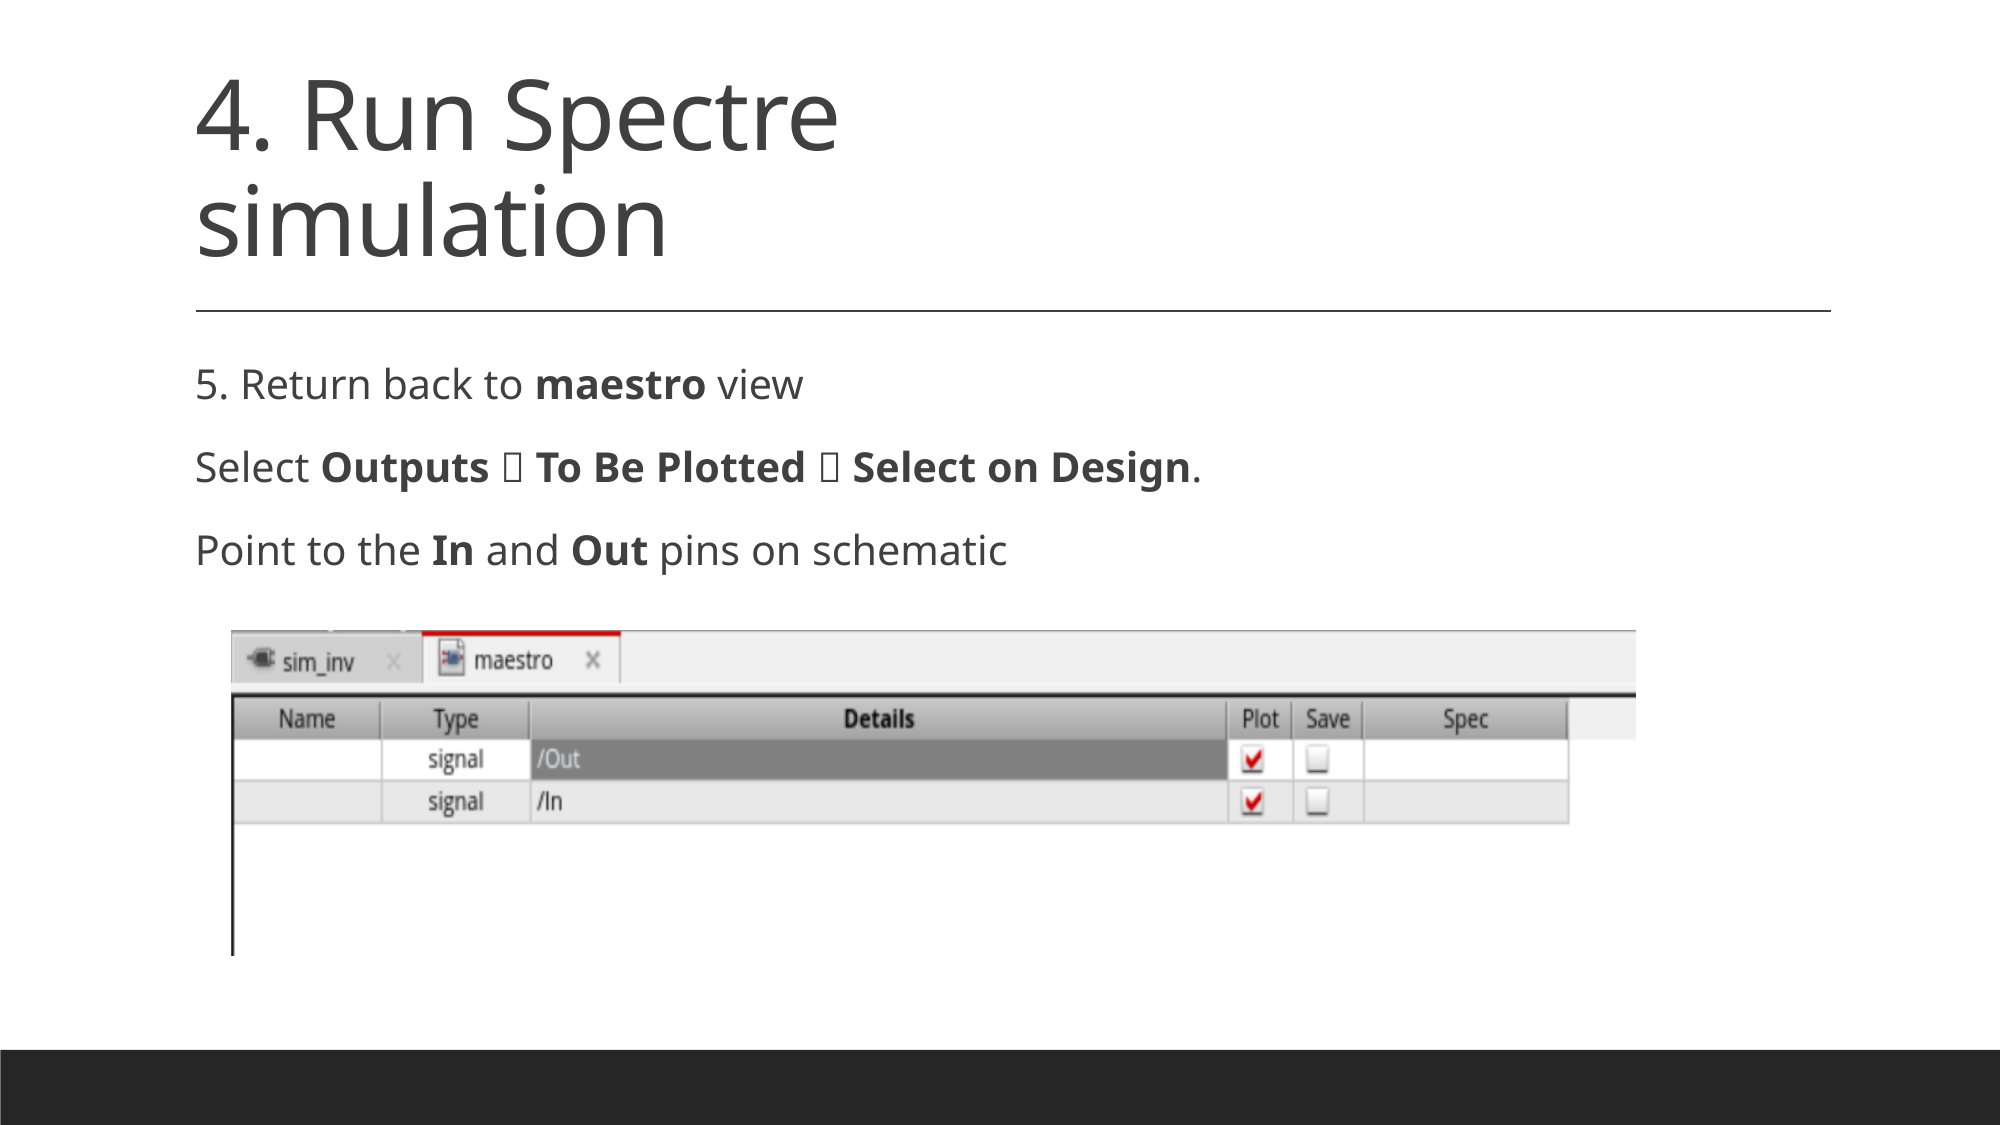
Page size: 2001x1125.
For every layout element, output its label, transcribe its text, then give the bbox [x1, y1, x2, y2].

picture [231, 630, 1636, 957]
list 5. Return back to maestro view Select Outputs  To Be Plotted  Select on Design. Point to the In and Out pins on schematic [180, 345, 1555, 584]
title 4. Run Spectre simulation [180, 47, 1341, 285]
